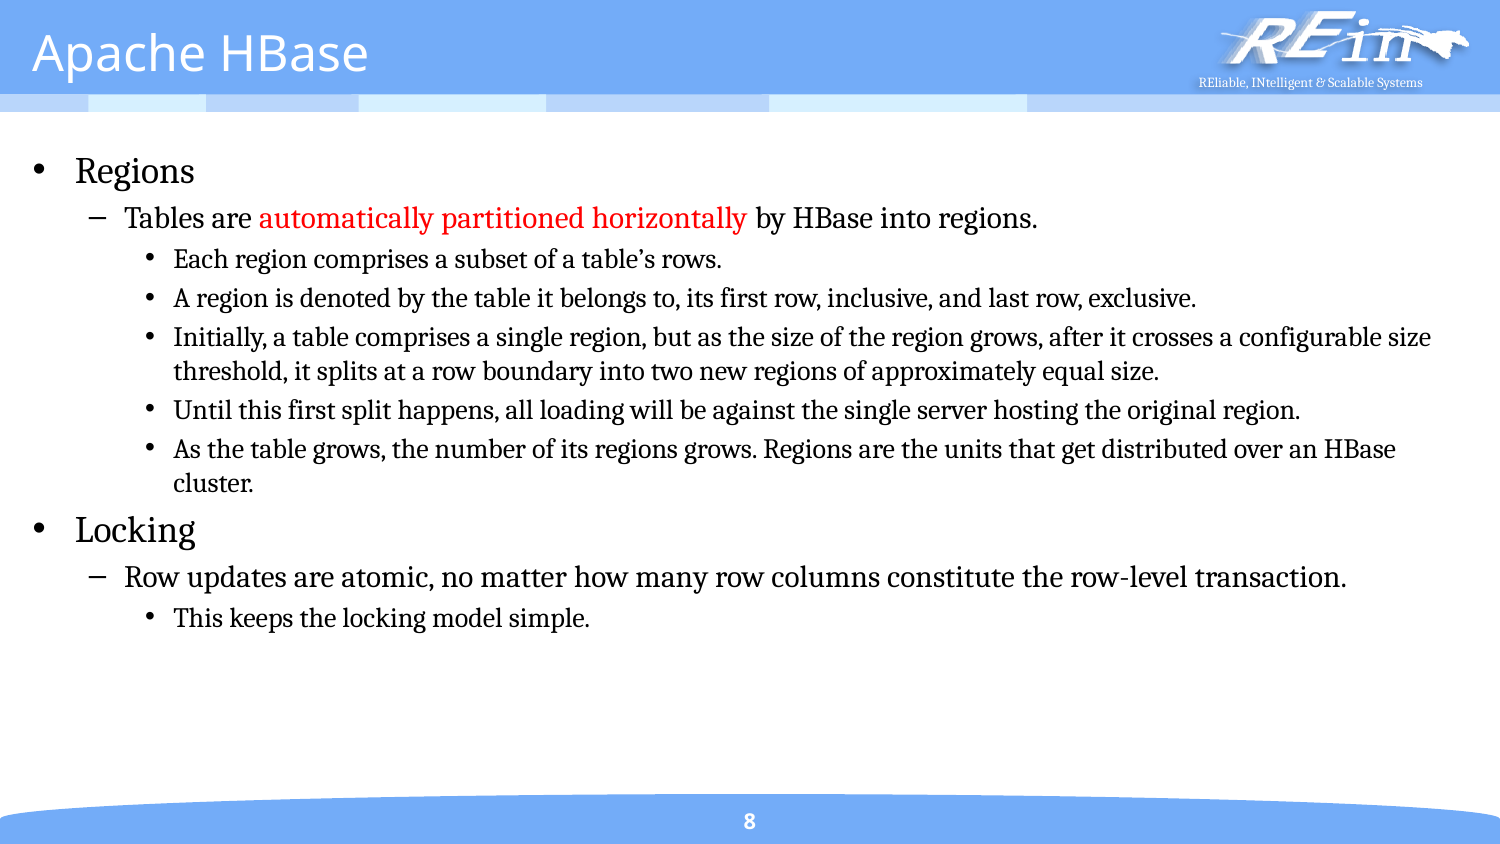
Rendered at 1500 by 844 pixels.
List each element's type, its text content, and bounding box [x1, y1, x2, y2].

list Regions Tables are automatically partitioned horizontally by HBase into regions. Each region comprises a subset of a table’s rows. A region is denoted by the table it belongs to, its first row, inclusive, and last row, exclusive. Initially, a table comprises a single region, but as the size of the region grows, after it crosses a configurable size threshold, it splits at a row boundary into two new regions of approximately equal size. Until this first split happens, all loading will be against the single server hosting the original region. As the table grows, the number of its regions grows. Regions are the units that get distributed over an HBase cluster. Locking Row updates are atomic, no matter how many row columns constitute the row-level transaction. This keeps the locking model simple. [17, 138, 1459, 786]
title Apache HBase [17, 17, 1136, 86]
slide_number 8 [667, 802, 833, 842]
